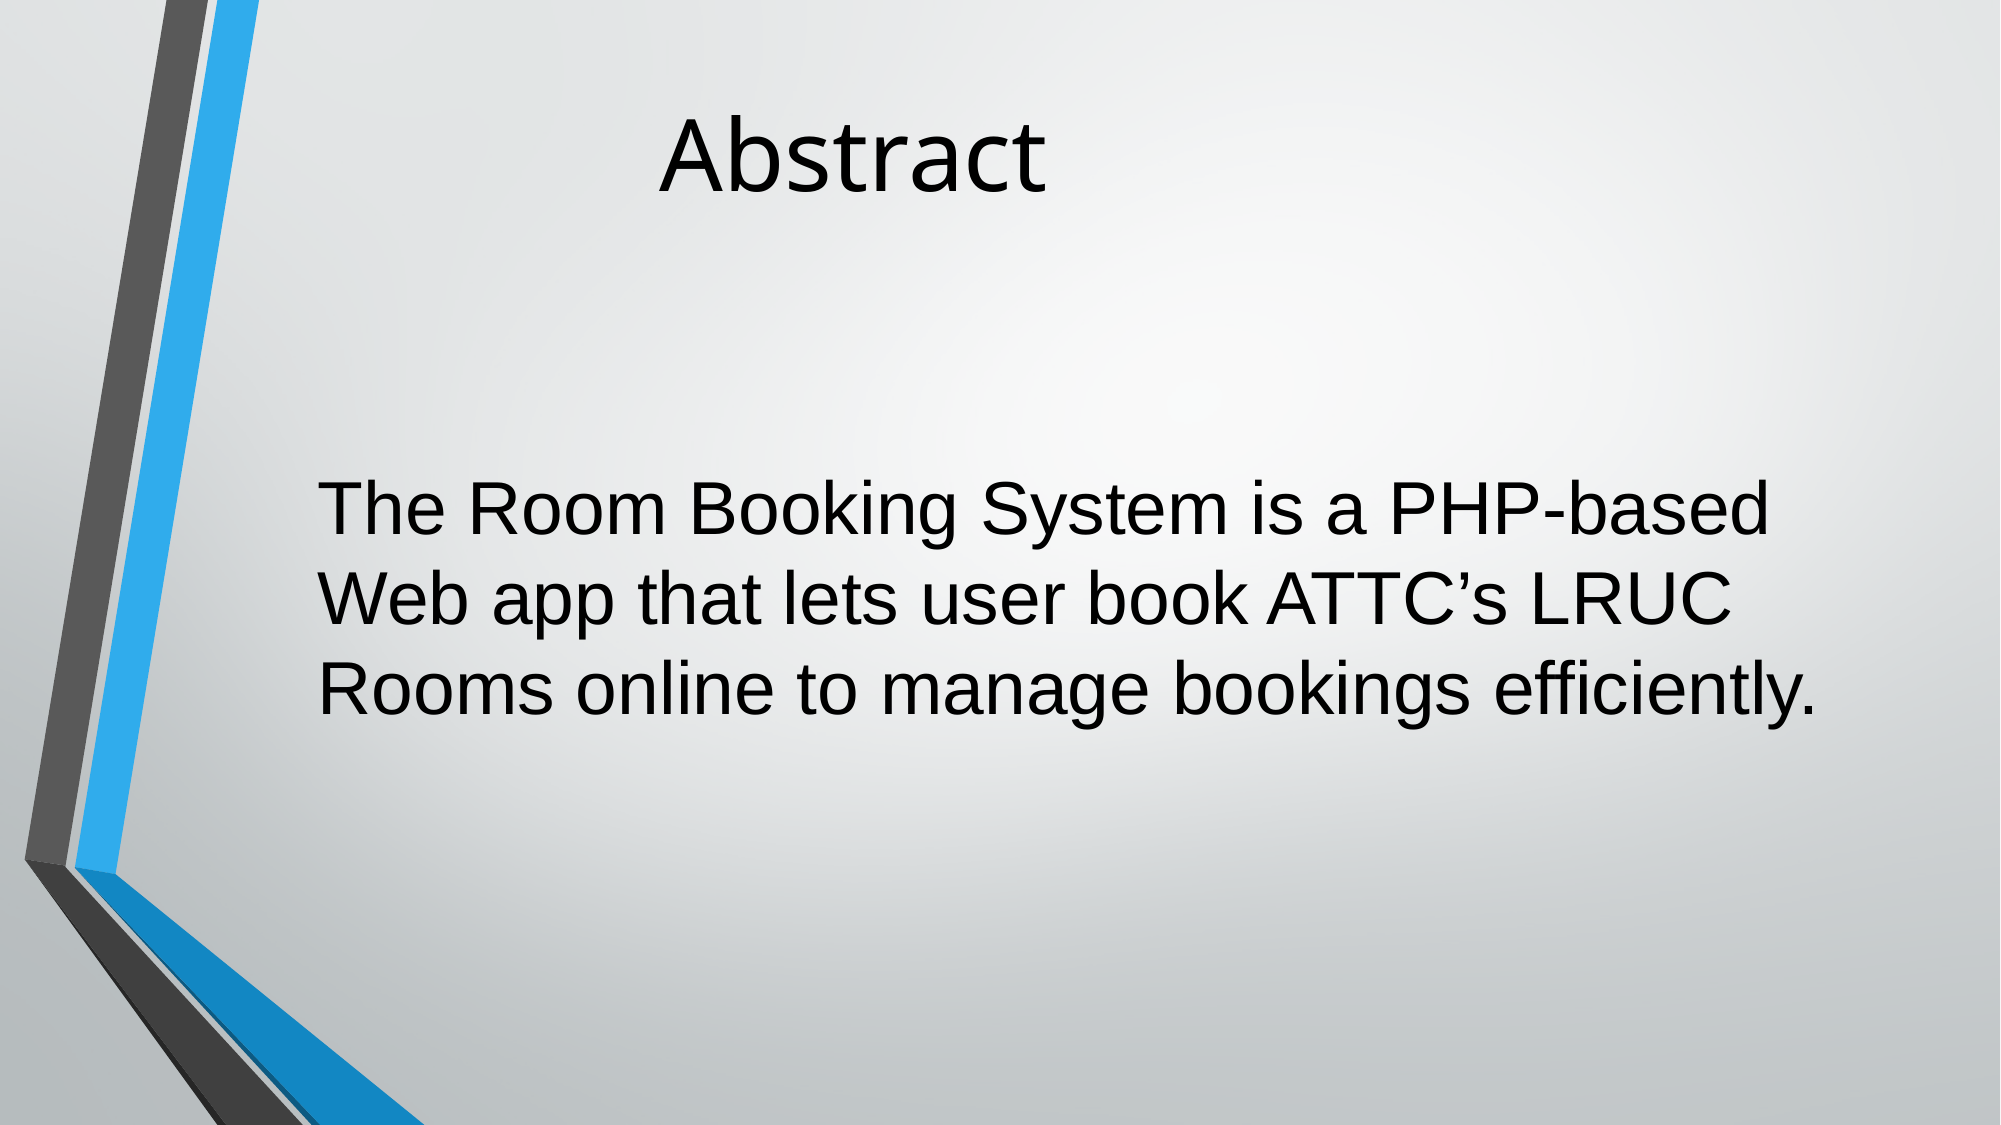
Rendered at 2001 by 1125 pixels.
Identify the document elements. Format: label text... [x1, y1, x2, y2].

title Abstract [591, 71, 1143, 233]
list The Room Booking System is a PHP-based Web app that lets user book ATTC’s LRUC Rooms online to manage bookings efficiently. [302, 338, 1947, 851]
